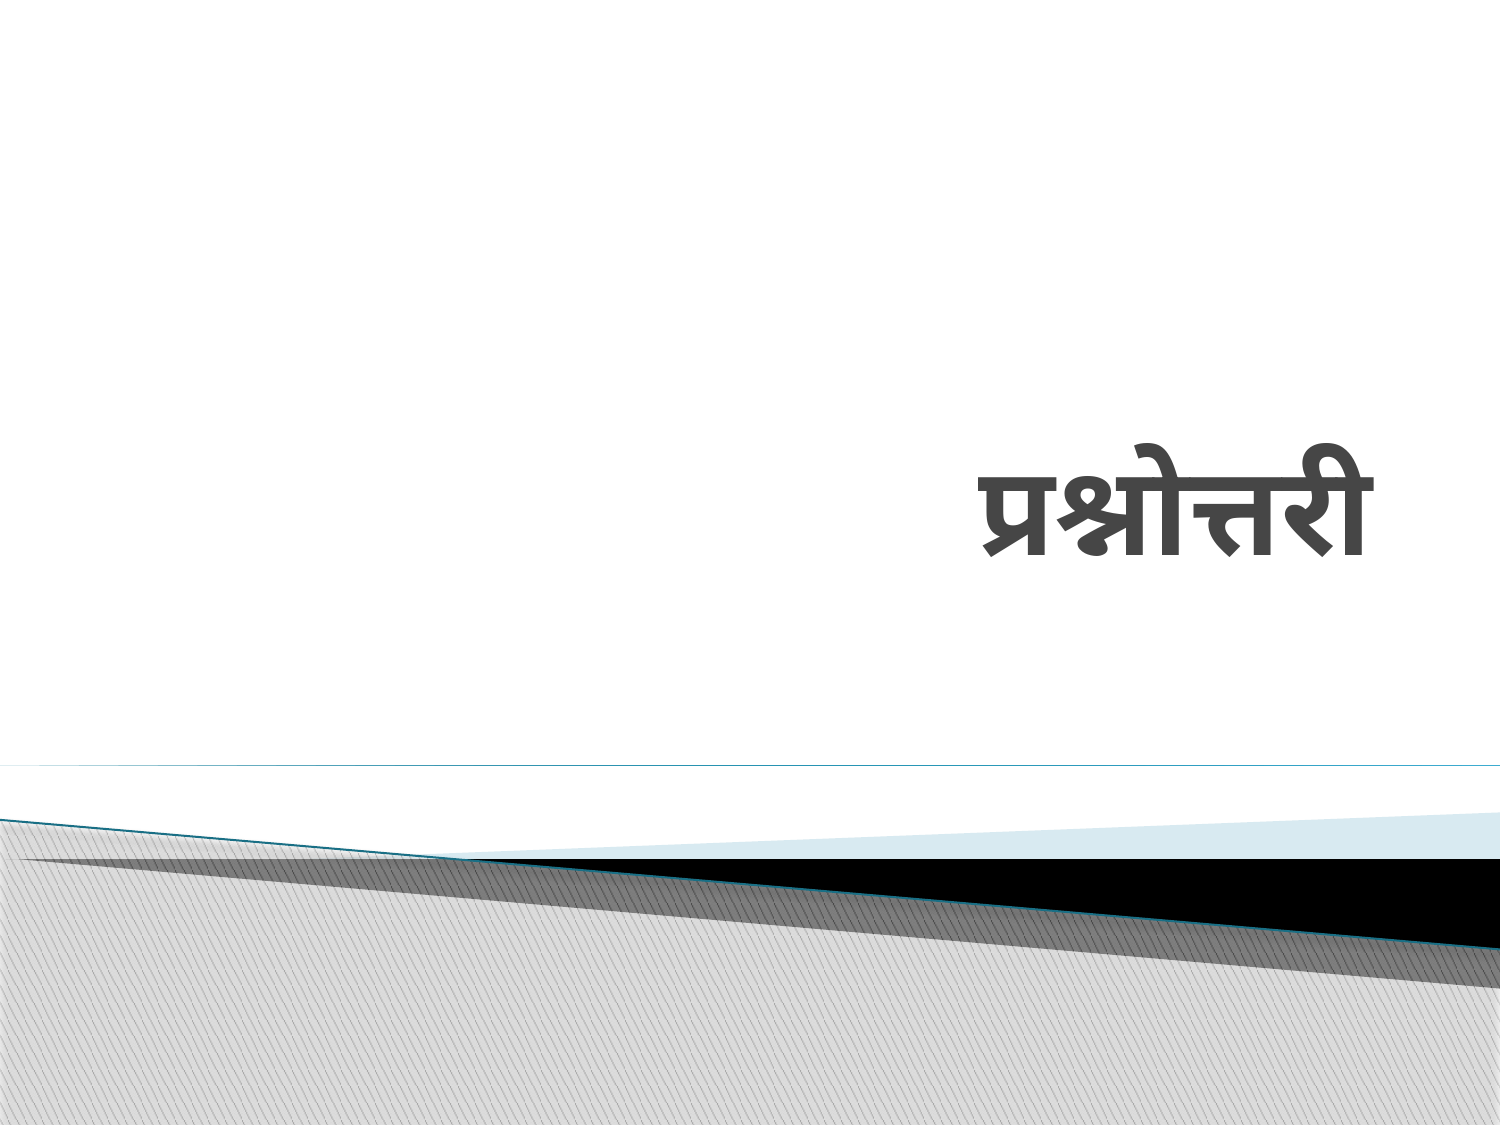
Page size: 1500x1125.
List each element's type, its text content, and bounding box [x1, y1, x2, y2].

title प्रश्नोत्तरी [112, 287, 1388, 588]
picture [5, 859, 1500, 989]
